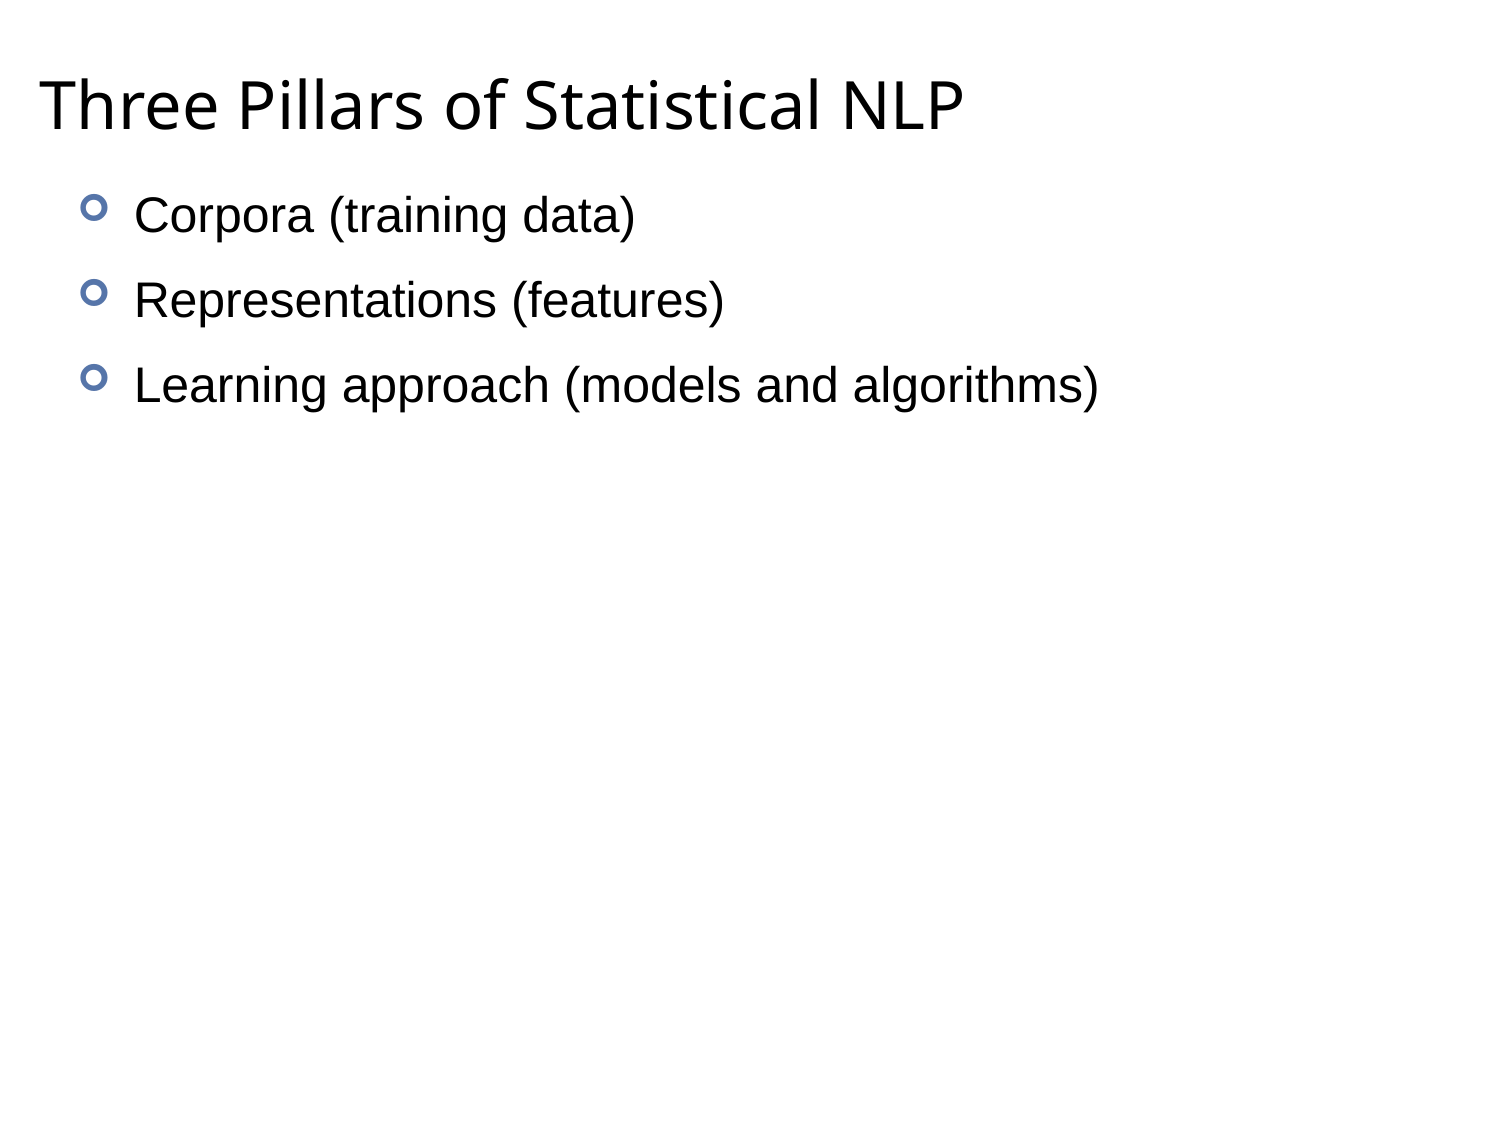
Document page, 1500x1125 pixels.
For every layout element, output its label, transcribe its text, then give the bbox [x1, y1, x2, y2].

title Three Pillars of Statistical NLP [24, 18, 1451, 188]
list Corpora (training data) Representations (features) Learning approach (models and algorithms) [62, 174, 1451, 1013]
